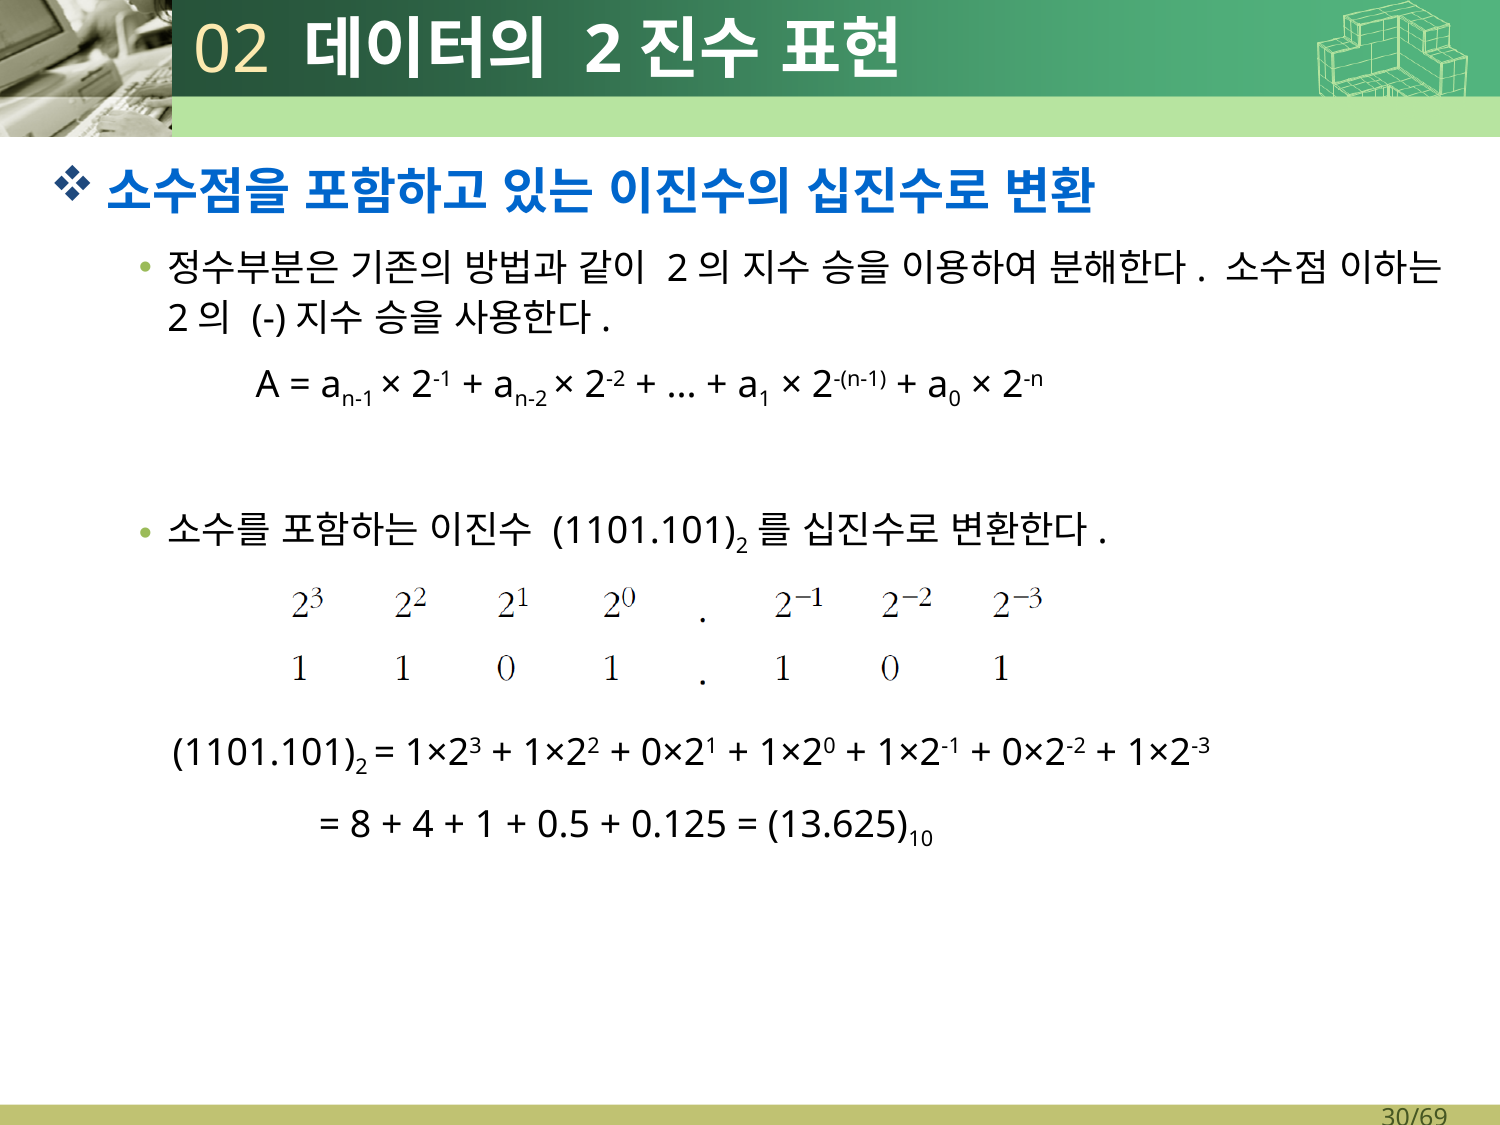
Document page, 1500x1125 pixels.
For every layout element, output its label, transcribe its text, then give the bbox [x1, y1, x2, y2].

picture [277, 575, 1046, 693]
title 02 데이터의 2진수 표현 [178, 9, 1339, 82]
list 소수점을 포함하고 있는 이진수의 십진수로 변환 정수부분은 기존의 방법과 같이 2의 지수 승을 이용하여 분해한다. 소수점 이하는 2의 (-)지수 승을 사용한다. A = an-1 × 2-1 + an-2 × 2-2 + ... + a1 × 2-(n-1) + a0 × 2-n 소수를 포함하는 이진수 (1101.101)2를 십진수로 변환한다. (1101.101)2 = 1×23 + 1×22 + 0×21 + 1×20 + 1×2-1 + 0×2-2 + 1×2-3 = 8 + 4 + 1 + 0.5 + 0.125 = (13.625)10 [35, 152, 1465, 1079]
picture [0, 0, 1500, 151]
